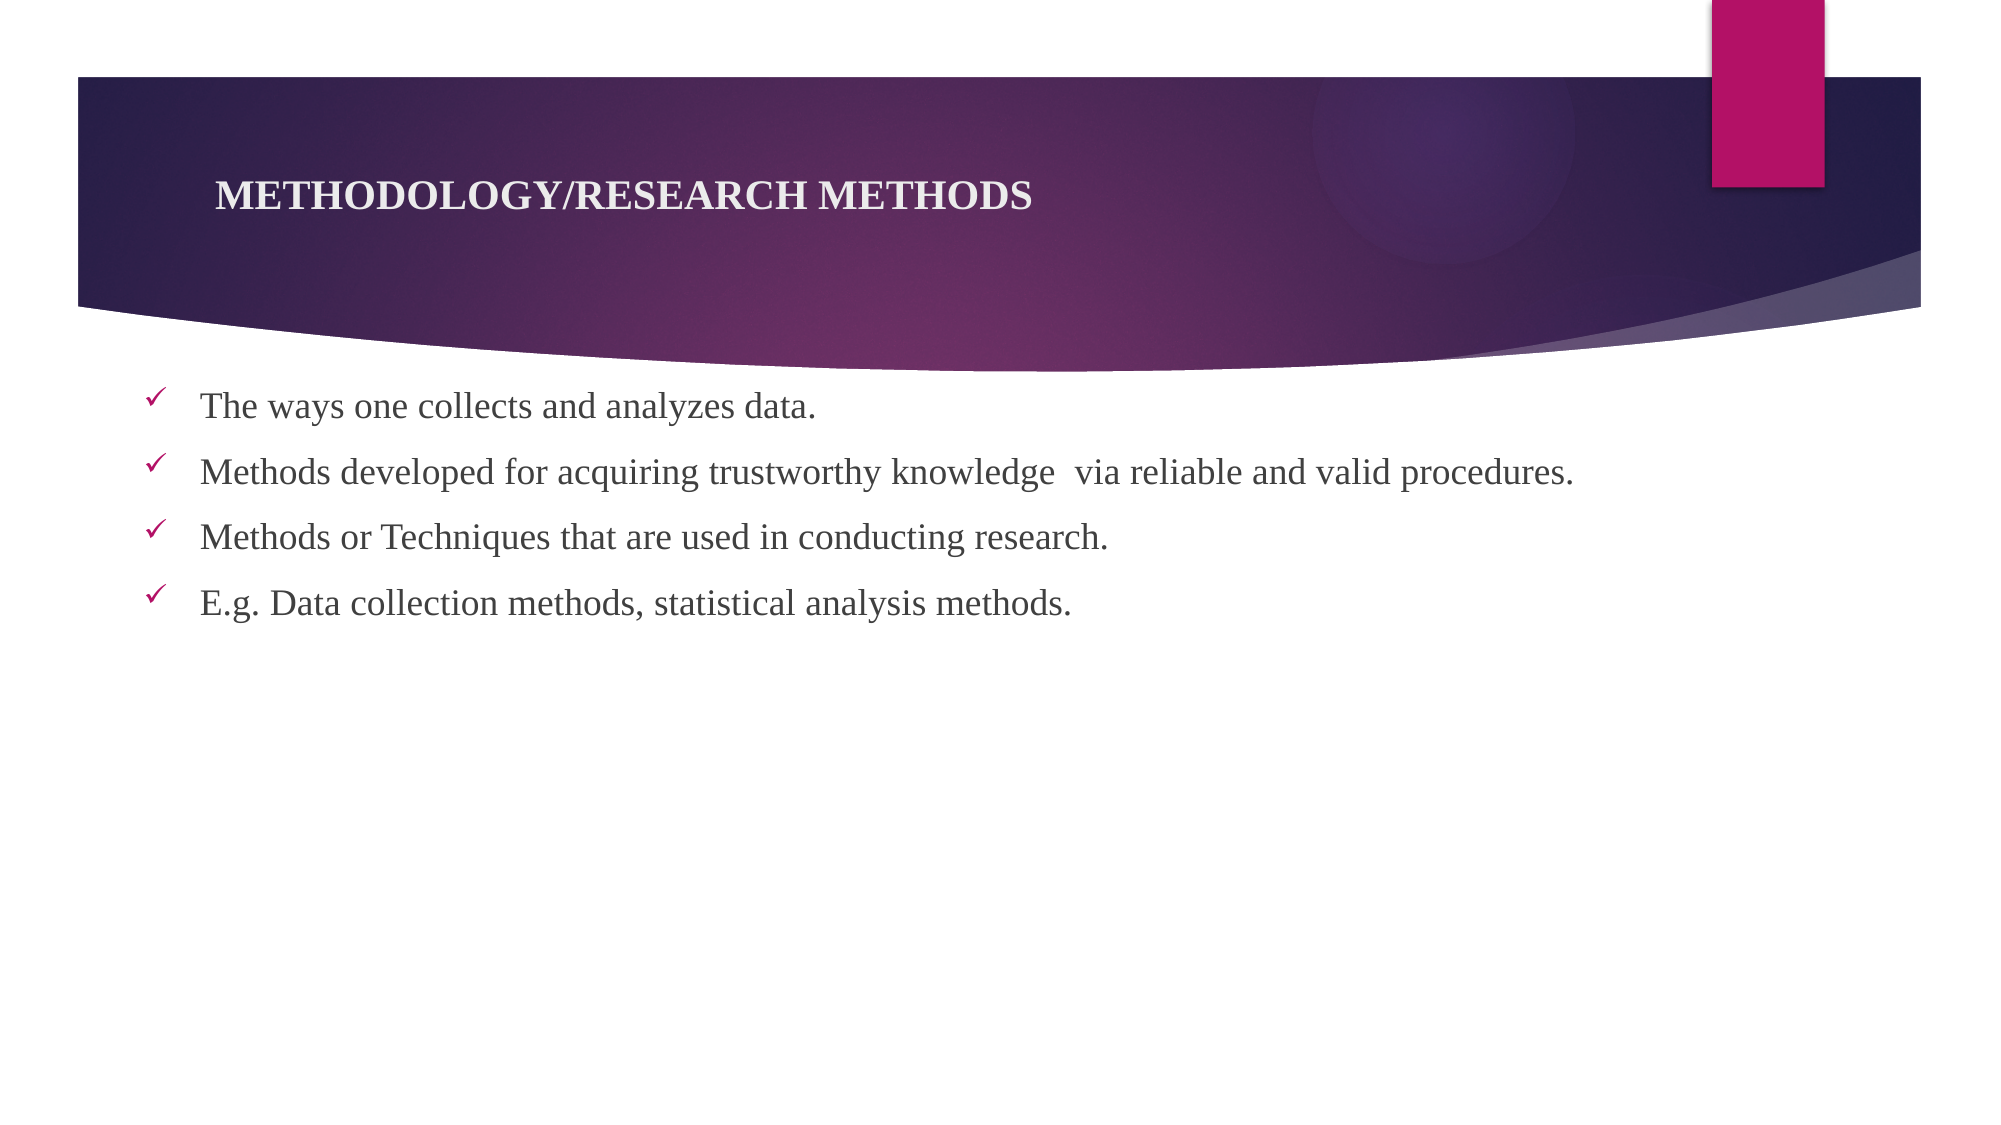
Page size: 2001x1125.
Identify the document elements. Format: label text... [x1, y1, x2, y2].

title METHODOLOGY/RESEARCH METHODS [189, 159, 1627, 276]
list The ways one collects and analyzes data. Methods developed for acquiring trustworthy knowledge via reliable and valid procedures. Methods or Techniques that are used in conducting research. E.g. Data collection methods, statistical analysis methods. [128, 373, 1740, 1088]
